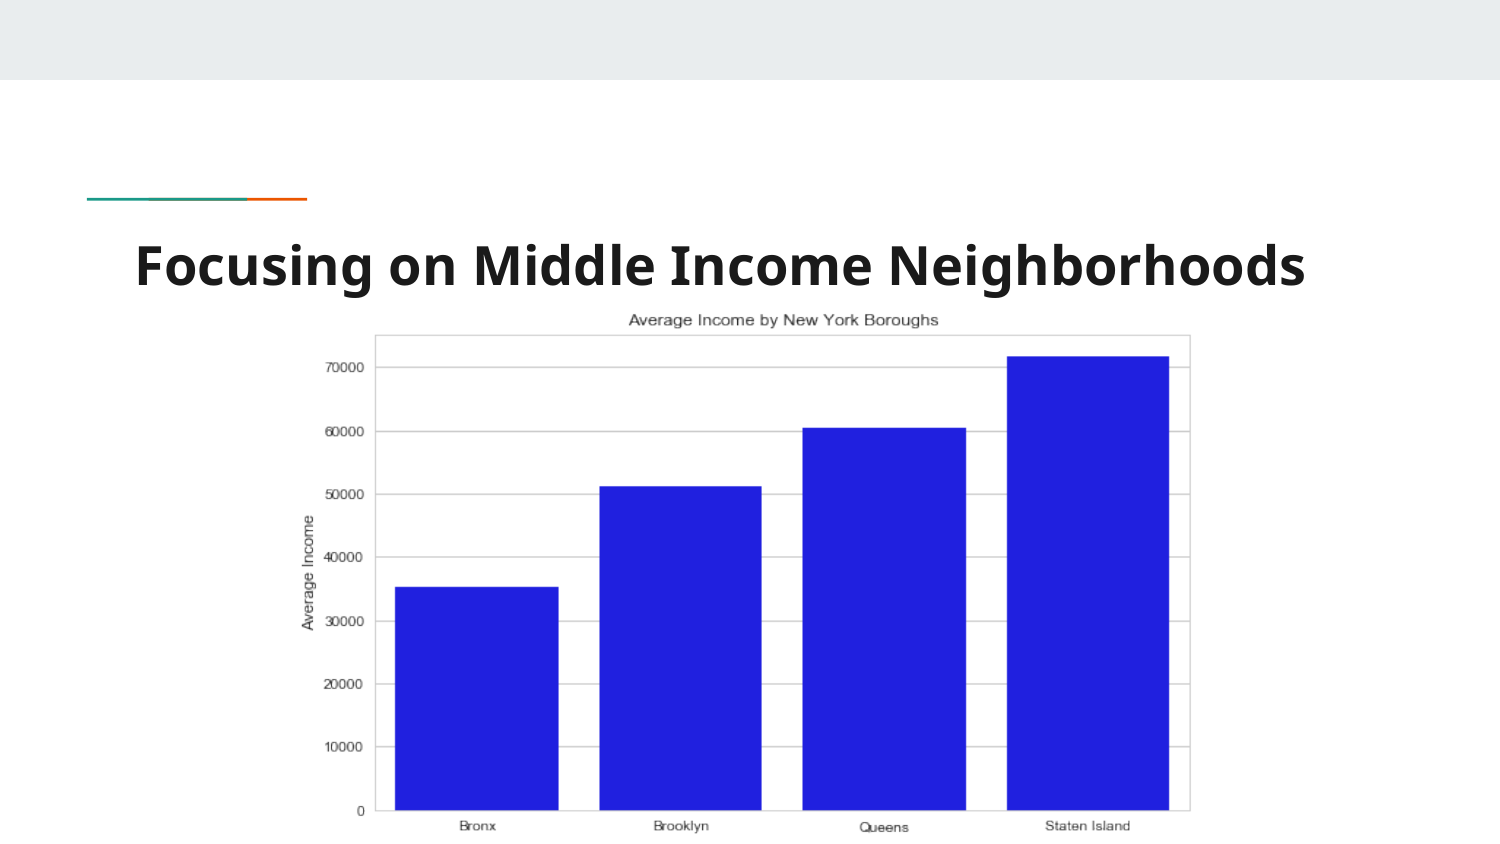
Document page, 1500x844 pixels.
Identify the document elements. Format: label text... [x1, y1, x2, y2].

picture [293, 303, 1200, 844]
title Focusing on Middle Income Neighborhoods [119, 216, 1381, 305]
